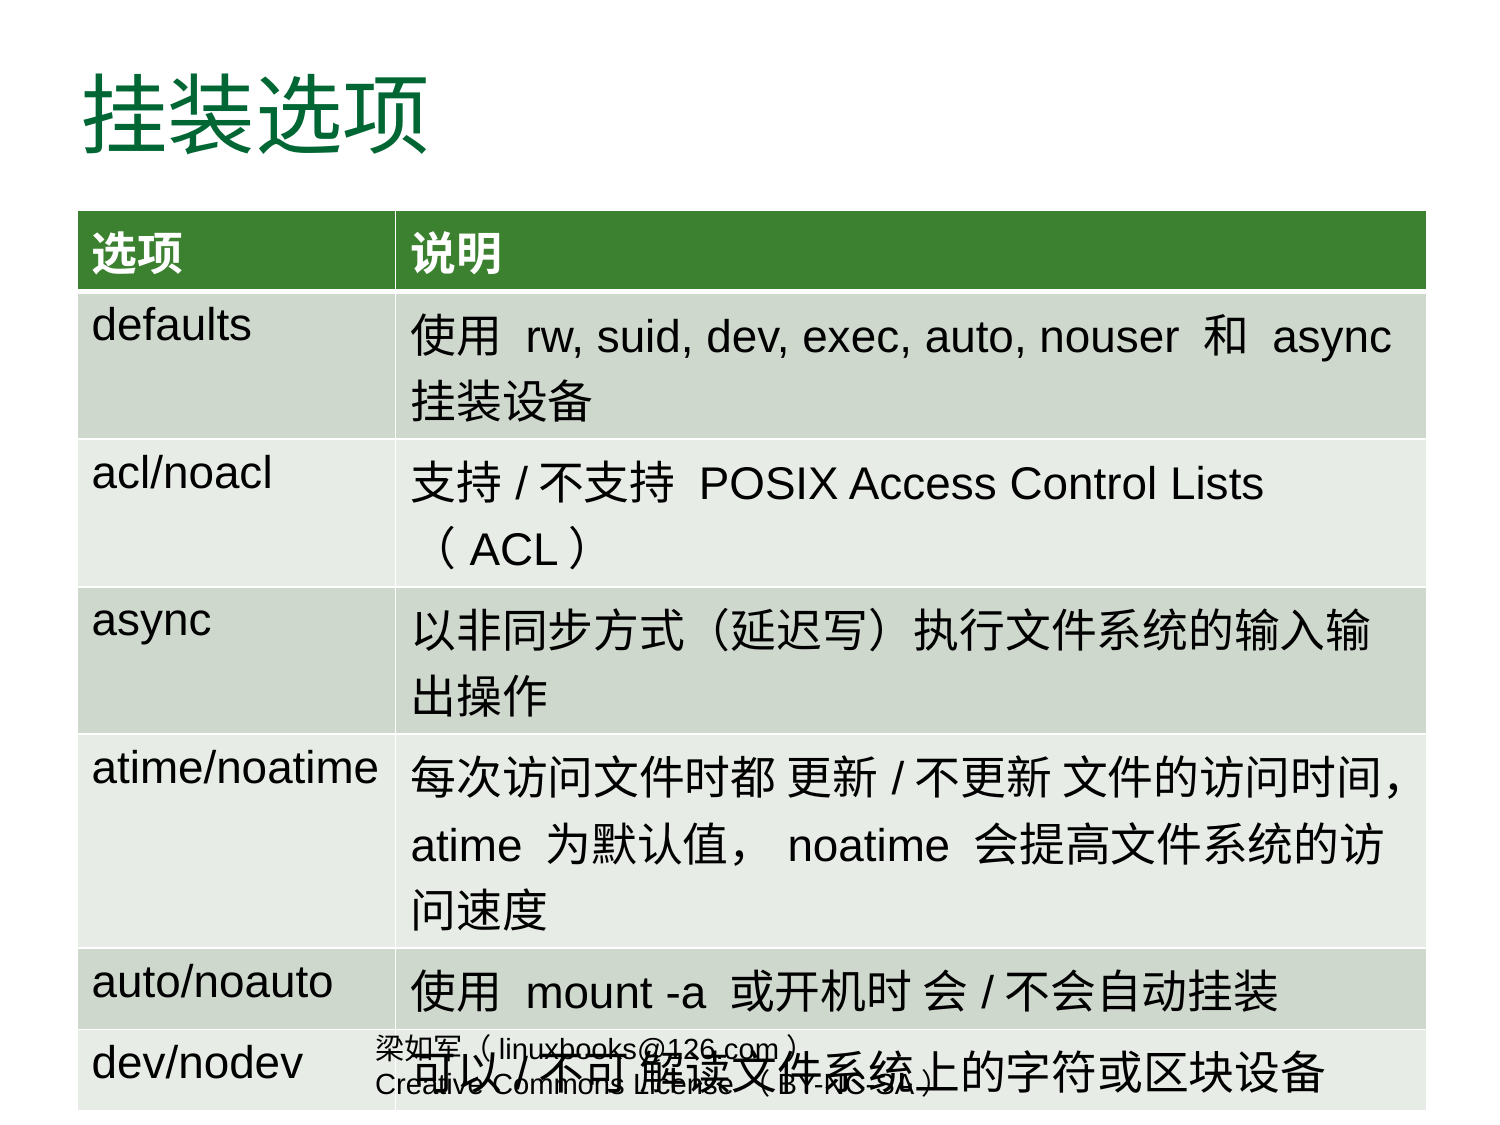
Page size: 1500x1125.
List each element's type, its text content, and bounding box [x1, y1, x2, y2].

table_cell dev/nodev [78, 1100, 395, 1110]
title 挂装选项 [64, 52, 1415, 240]
table_cell 使用 mount -a 或开机时 会/不会自动挂装 [396, 949, 1426, 1029]
table_header 选项 [78, 211, 395, 289]
table_cell 可以/不可 解读文件系统上的字符或区块设备 [396, 1030, 1426, 1110]
table_cell 支持/不支持 POSIX Access Control Lists （ACL） [396, 440, 1426, 586]
table_cell acl/noacl [78, 440, 395, 586]
slide_number [75, 1024, 425, 1100]
table_cell 每次访问文件时都 更新/不更新 文件的访问时间，atime 为默认值，noatime 会提高文件系统的访问速度 [396, 735, 1426, 947]
table_cell auto/noauto [78, 949, 395, 1024]
slide_number [1074, 1024, 1425, 1100]
table_cell 使用 rw, suid, dev, exec, auto, nouser 和 async 挂装设备 [396, 294, 1426, 438]
table_header 说明 [396, 211, 1426, 289]
footer 梁如军（linuxbooks@126.com） Creative Commons License（BY-NC-SA） [360, 1023, 1247, 1099]
table_cell atime/noatime [78, 735, 395, 947]
table_cell defaults [78, 294, 395, 438]
table_cell async [78, 588, 395, 733]
table_cell 以非同步方式（延迟写）执行文件系统的输入输出操作 [396, 588, 1426, 733]
